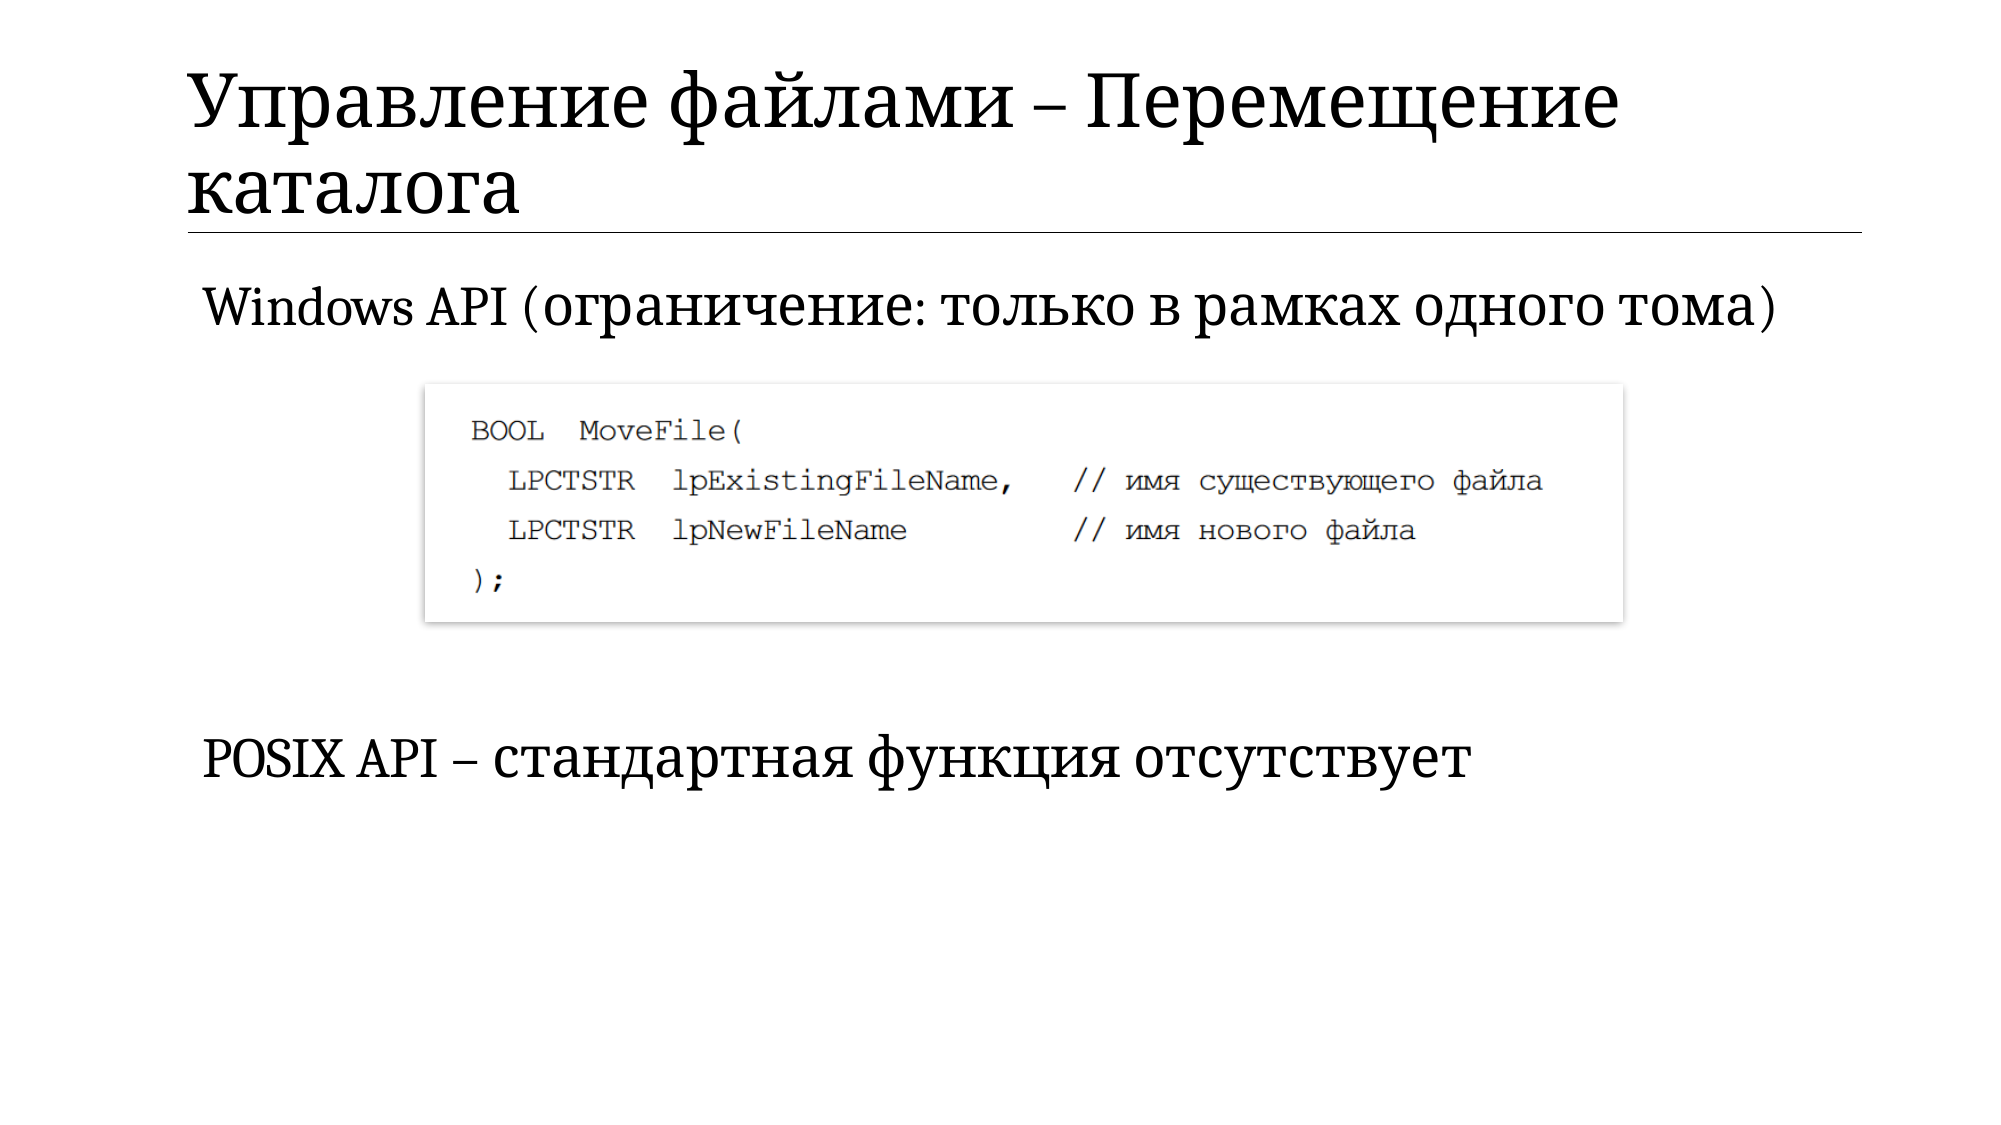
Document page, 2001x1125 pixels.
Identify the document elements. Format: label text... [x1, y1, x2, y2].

table_header Управление файлами – Перемещение каталога [188, 60, 1862, 232]
text_box POSIX API – стандартная функция отсутствует [187, 723, 1657, 797]
picture [439, 398, 1609, 608]
list Windows API (ограничение: только в рамках одного тома) [187, 271, 1807, 346]
